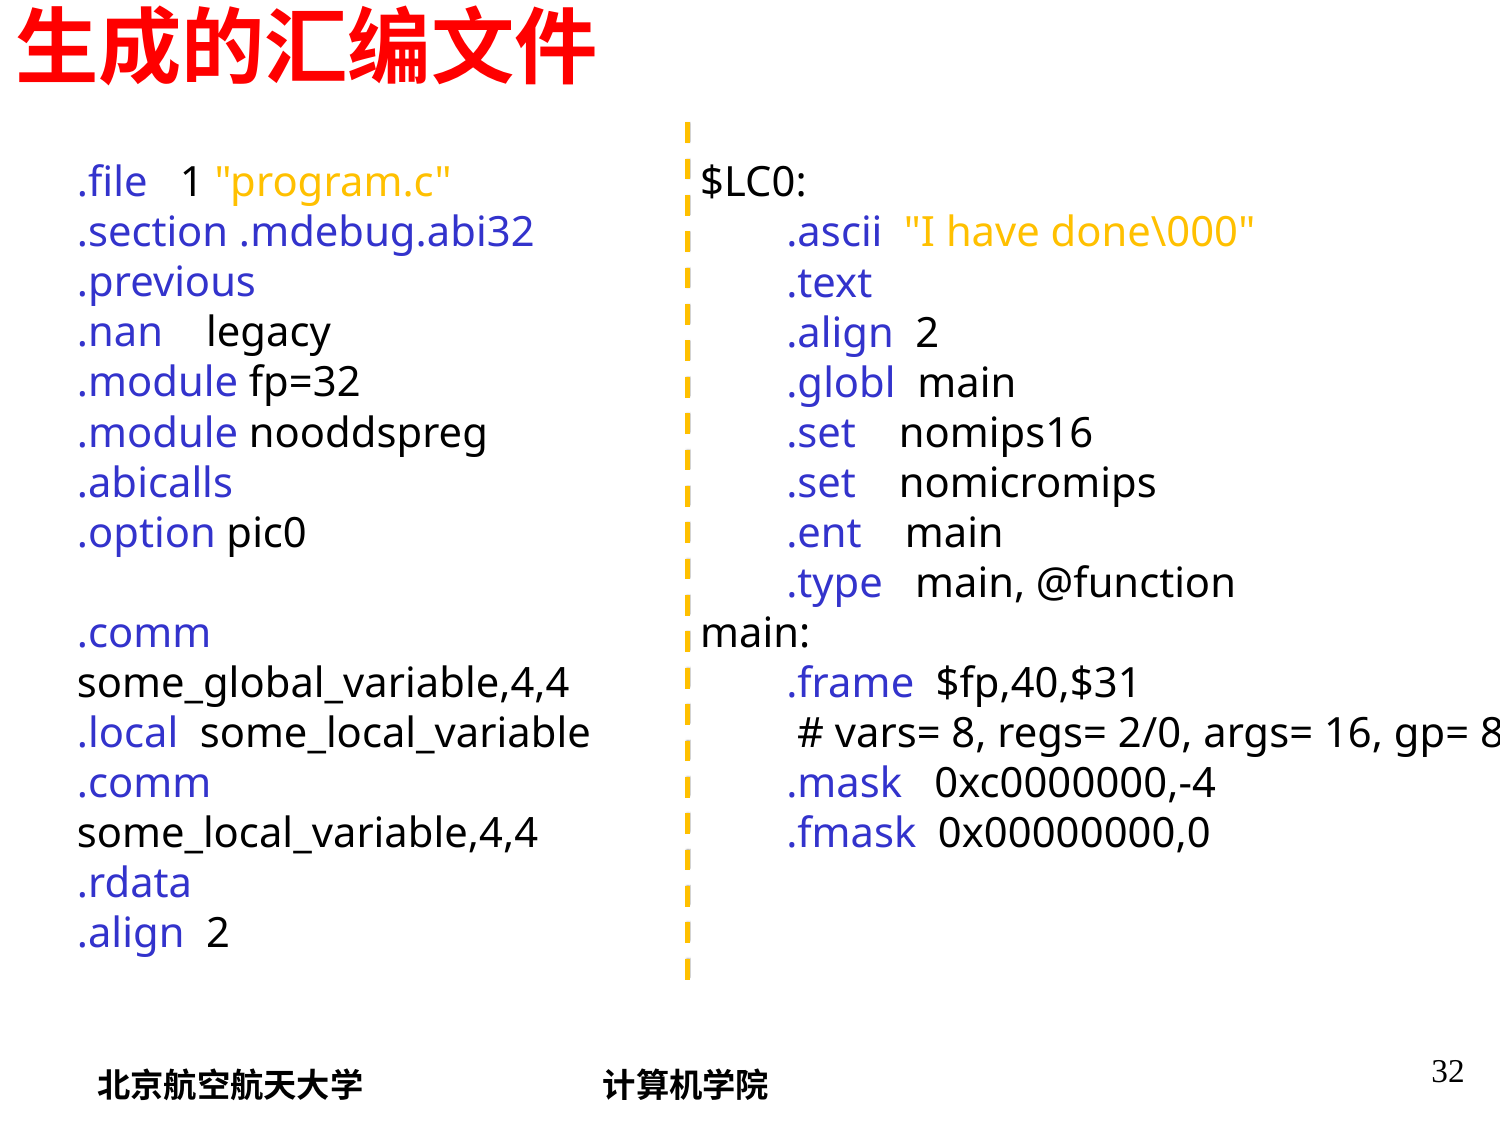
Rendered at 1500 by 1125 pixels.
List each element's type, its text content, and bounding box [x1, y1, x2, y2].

text_box .file 1 "program.c" .section .mdebug.abi32 .previous .nan legacy .module fp=32 .module nooddspreg .abicalls .option pic0 .comm some_global_variable,4,4 .local some_local_variable .comm some_local_variable,4,4 .rdata .align 2 [62, 147, 718, 998]
title 生成的汇编文件 [0, 0, 1378, 88]
text_box $LC0: .ascii "I have done\000" .text .align 2 .globl main .set nomips16 .set nomicromips .ent main .type main, @function main: .frame $fp,40,$31 # vars= 8, regs= 2/0, args= 16, gp= 8 .mask 0xc0000000,-4 .fmask 0x00000000,0 [693, 147, 1500, 913]
